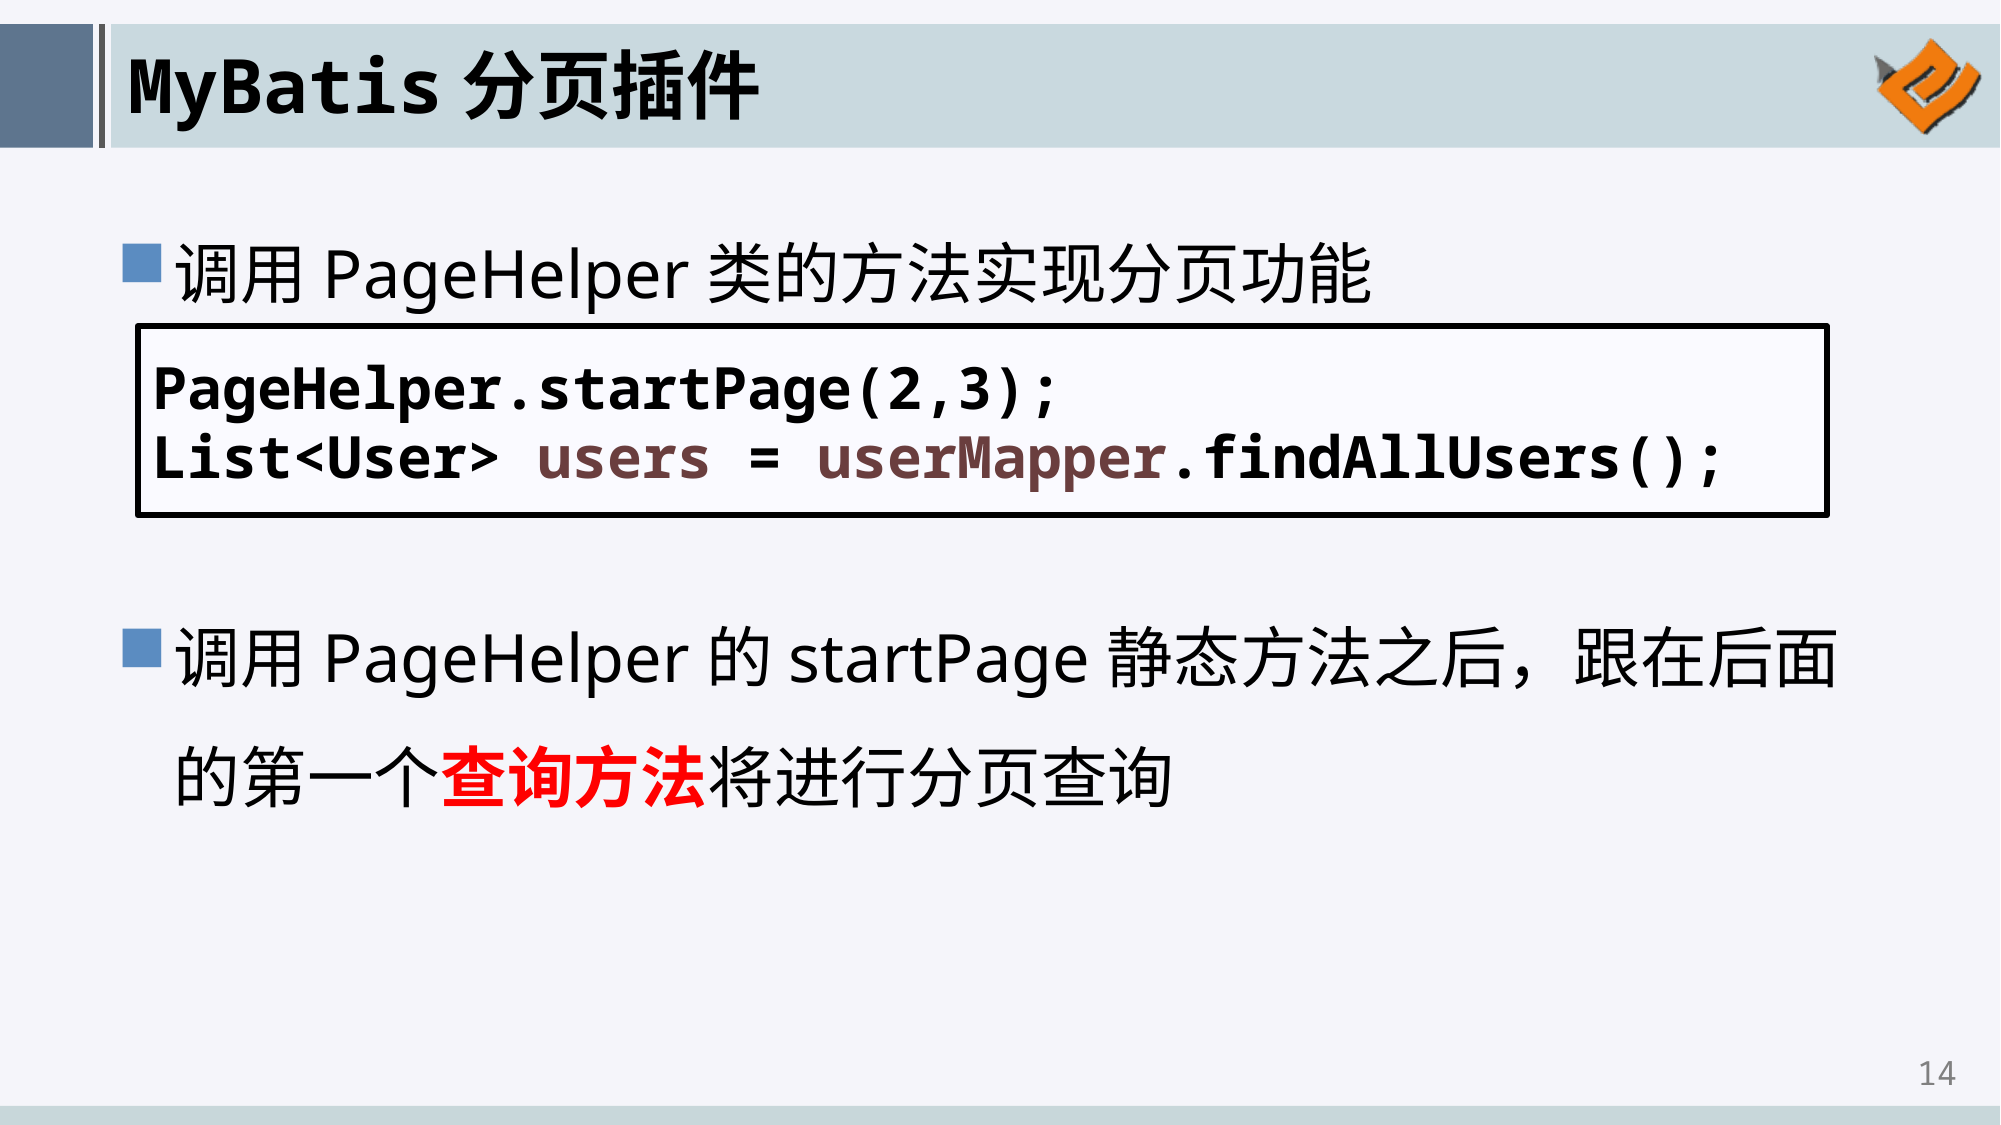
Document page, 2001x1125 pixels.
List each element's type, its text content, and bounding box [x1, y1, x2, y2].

title MyBatis分页插件 [114, 30, 1845, 141]
text_box PageHelper.startPage(2,3); List<User> users = userMapper.findAllUsers(); [137, 326, 1827, 516]
picture [1874, 38, 1981, 134]
list 调用PageHelper类的方法实现分页功能 调用PageHelper的startPage静态方法之后，跟在后面的第一个查询方法将进行分页查询 [102, 184, 1898, 1035]
